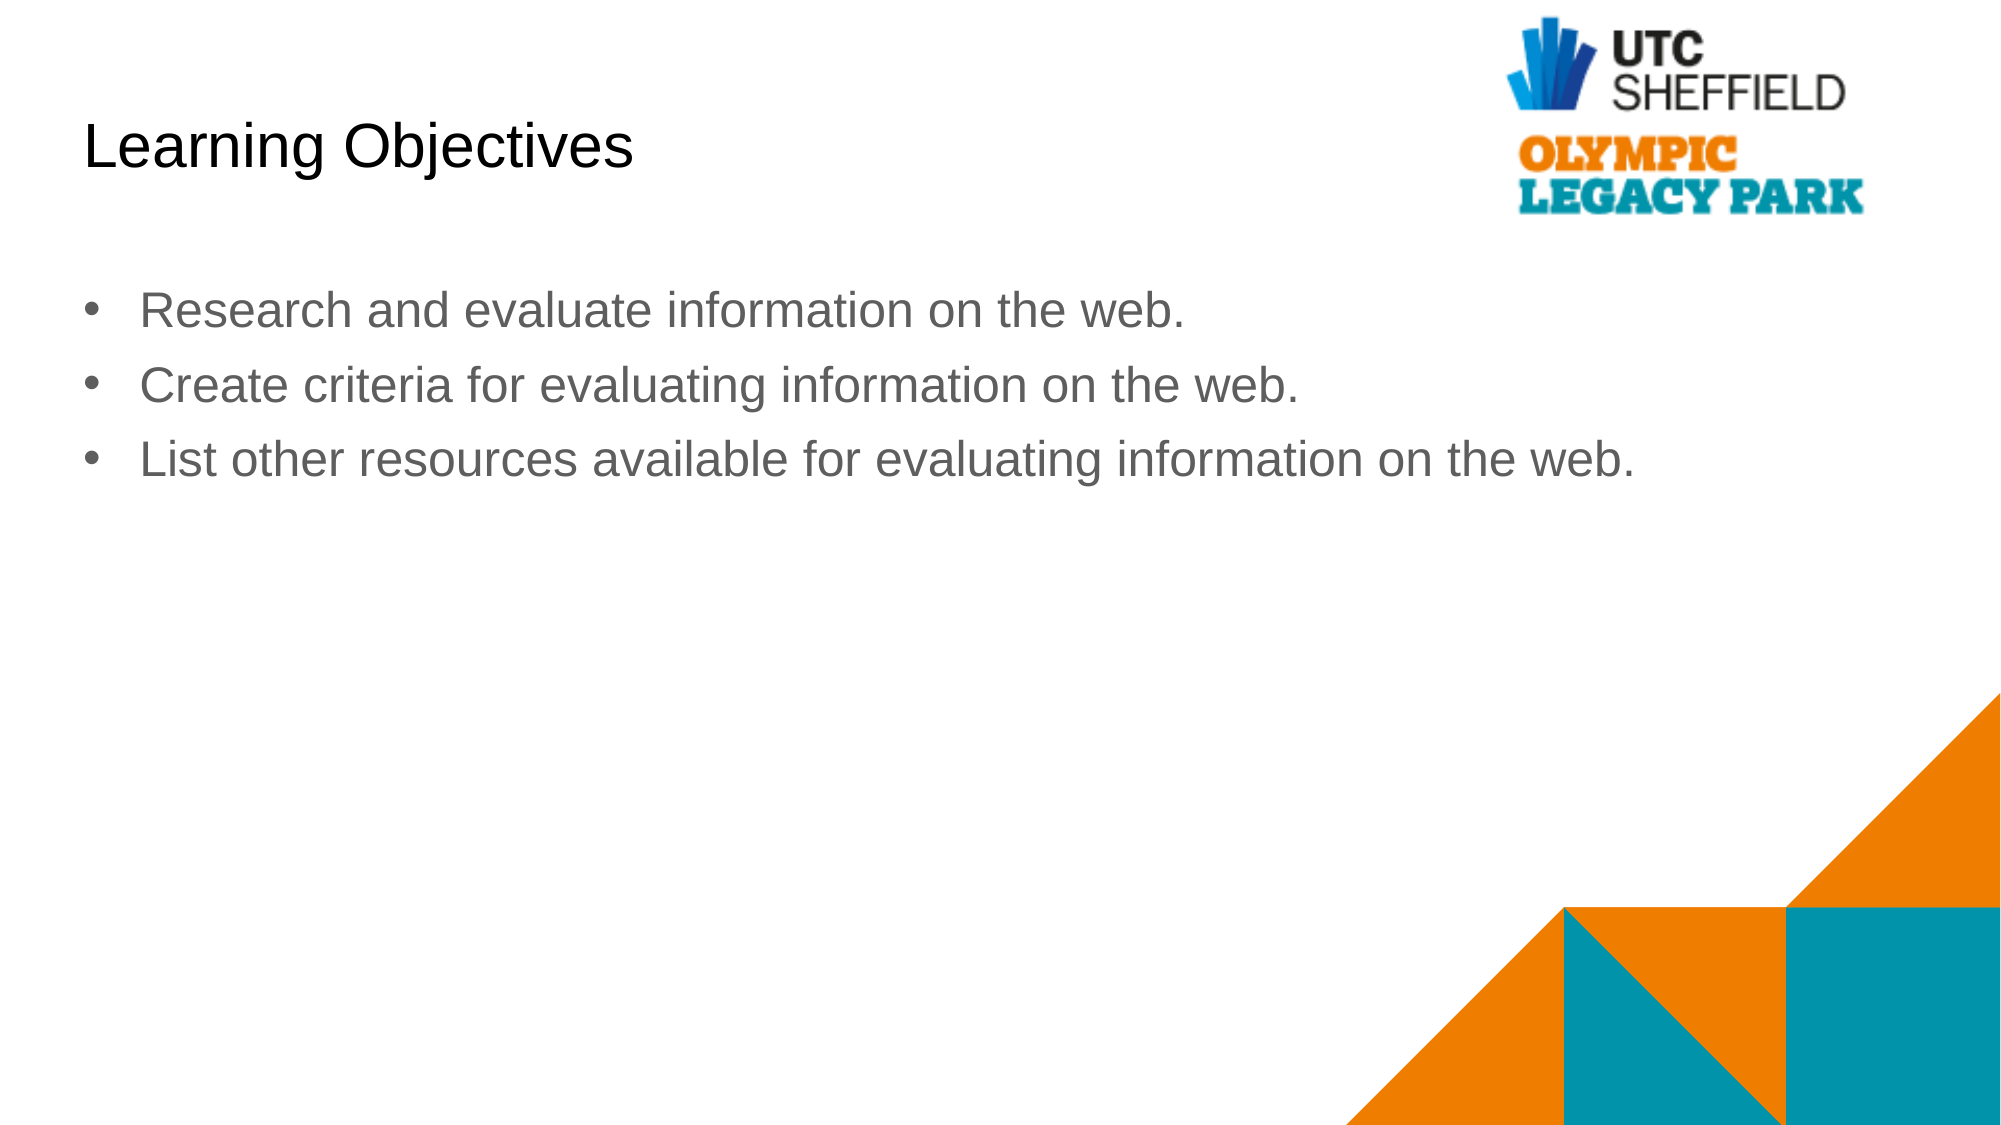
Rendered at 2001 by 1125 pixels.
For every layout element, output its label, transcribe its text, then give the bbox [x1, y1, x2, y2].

list Research and evaluate information on the web. Create criteria for evaluating information on the web. List other resources available for evaluating information on the web. [68, 268, 1932, 1000]
title Learning Objectives [68, 89, 1932, 223]
picture [1479, 0, 2000, 244]
